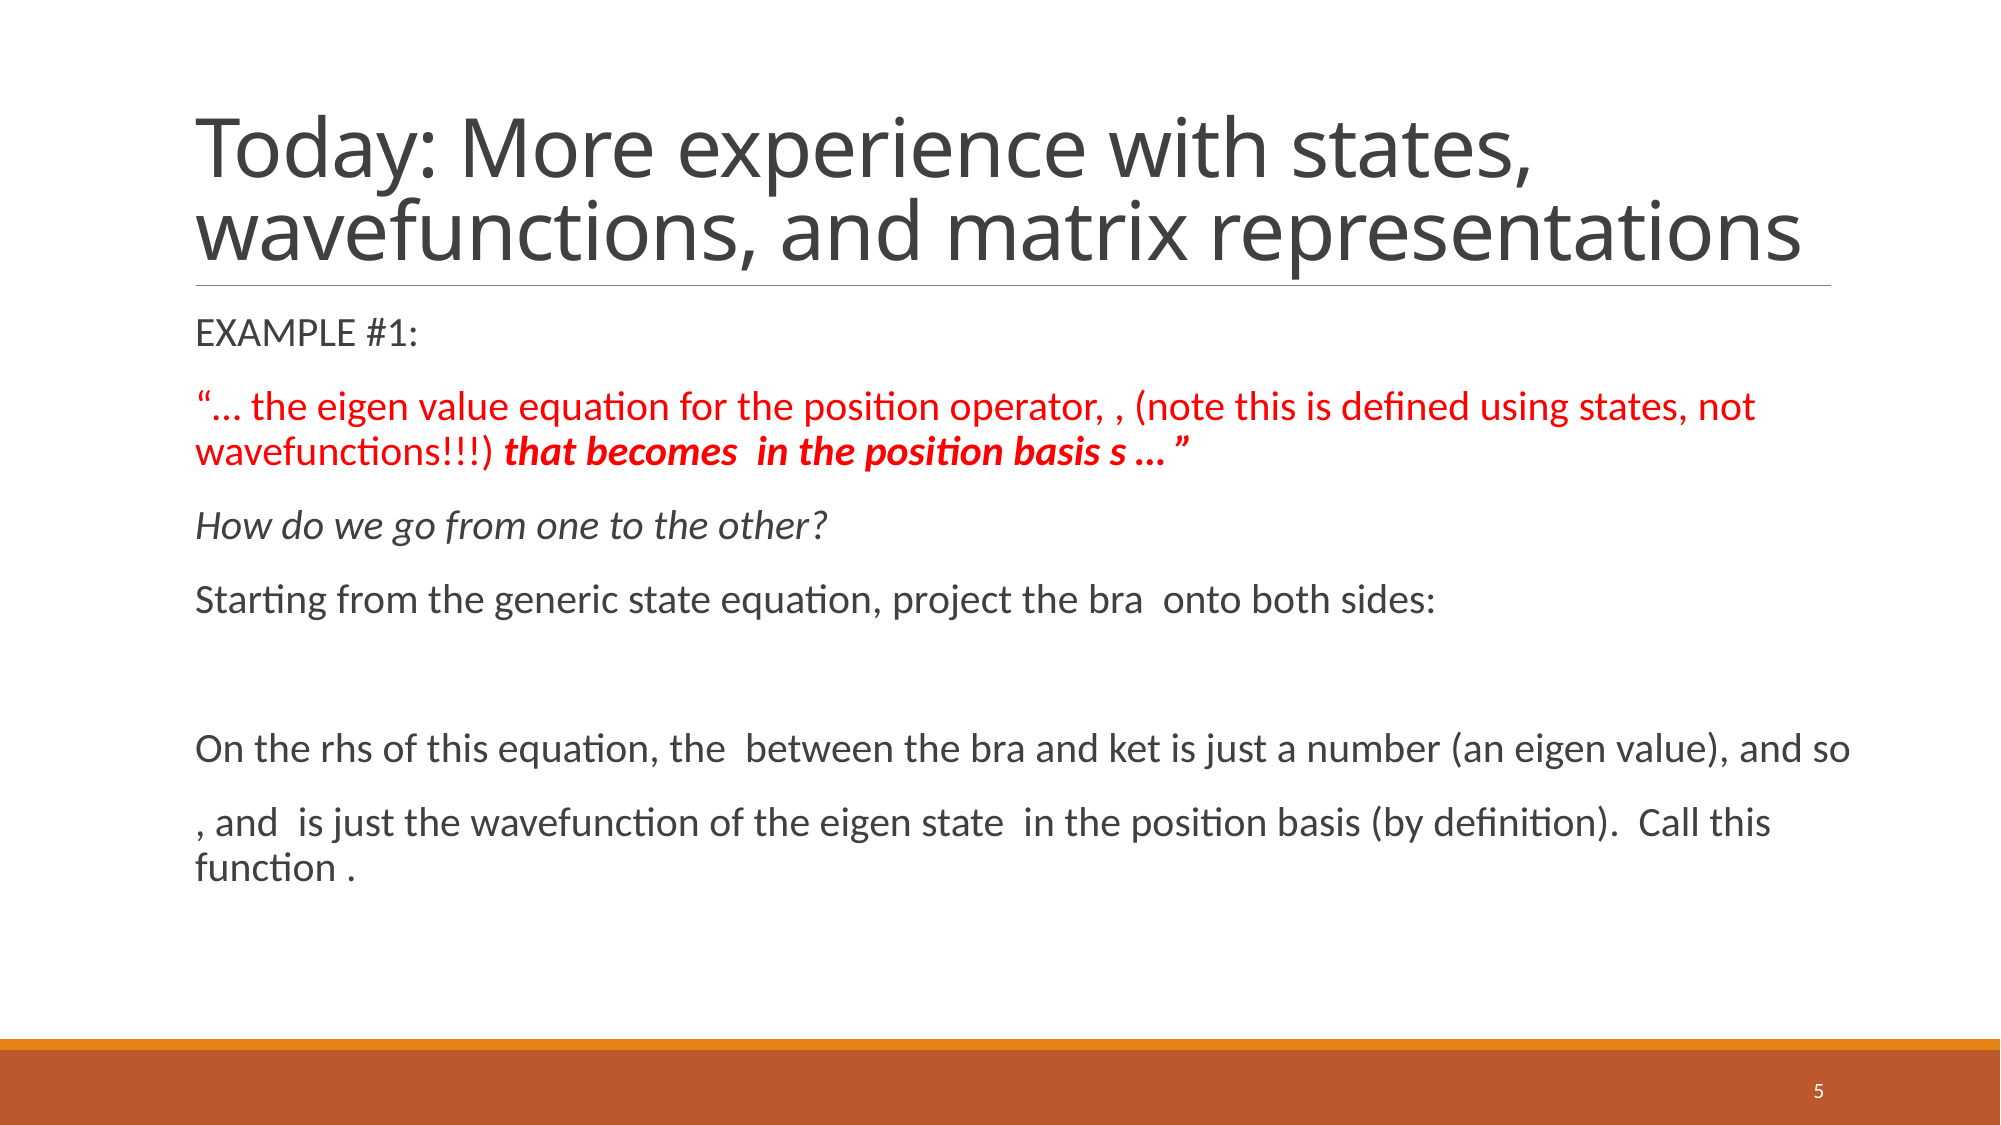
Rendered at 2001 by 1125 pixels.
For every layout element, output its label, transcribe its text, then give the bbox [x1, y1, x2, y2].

slide_number 5 [1624, 1059, 1840, 1120]
title Today: More experience with states, wavefunctions, and matrix representations [180, 47, 1830, 285]
